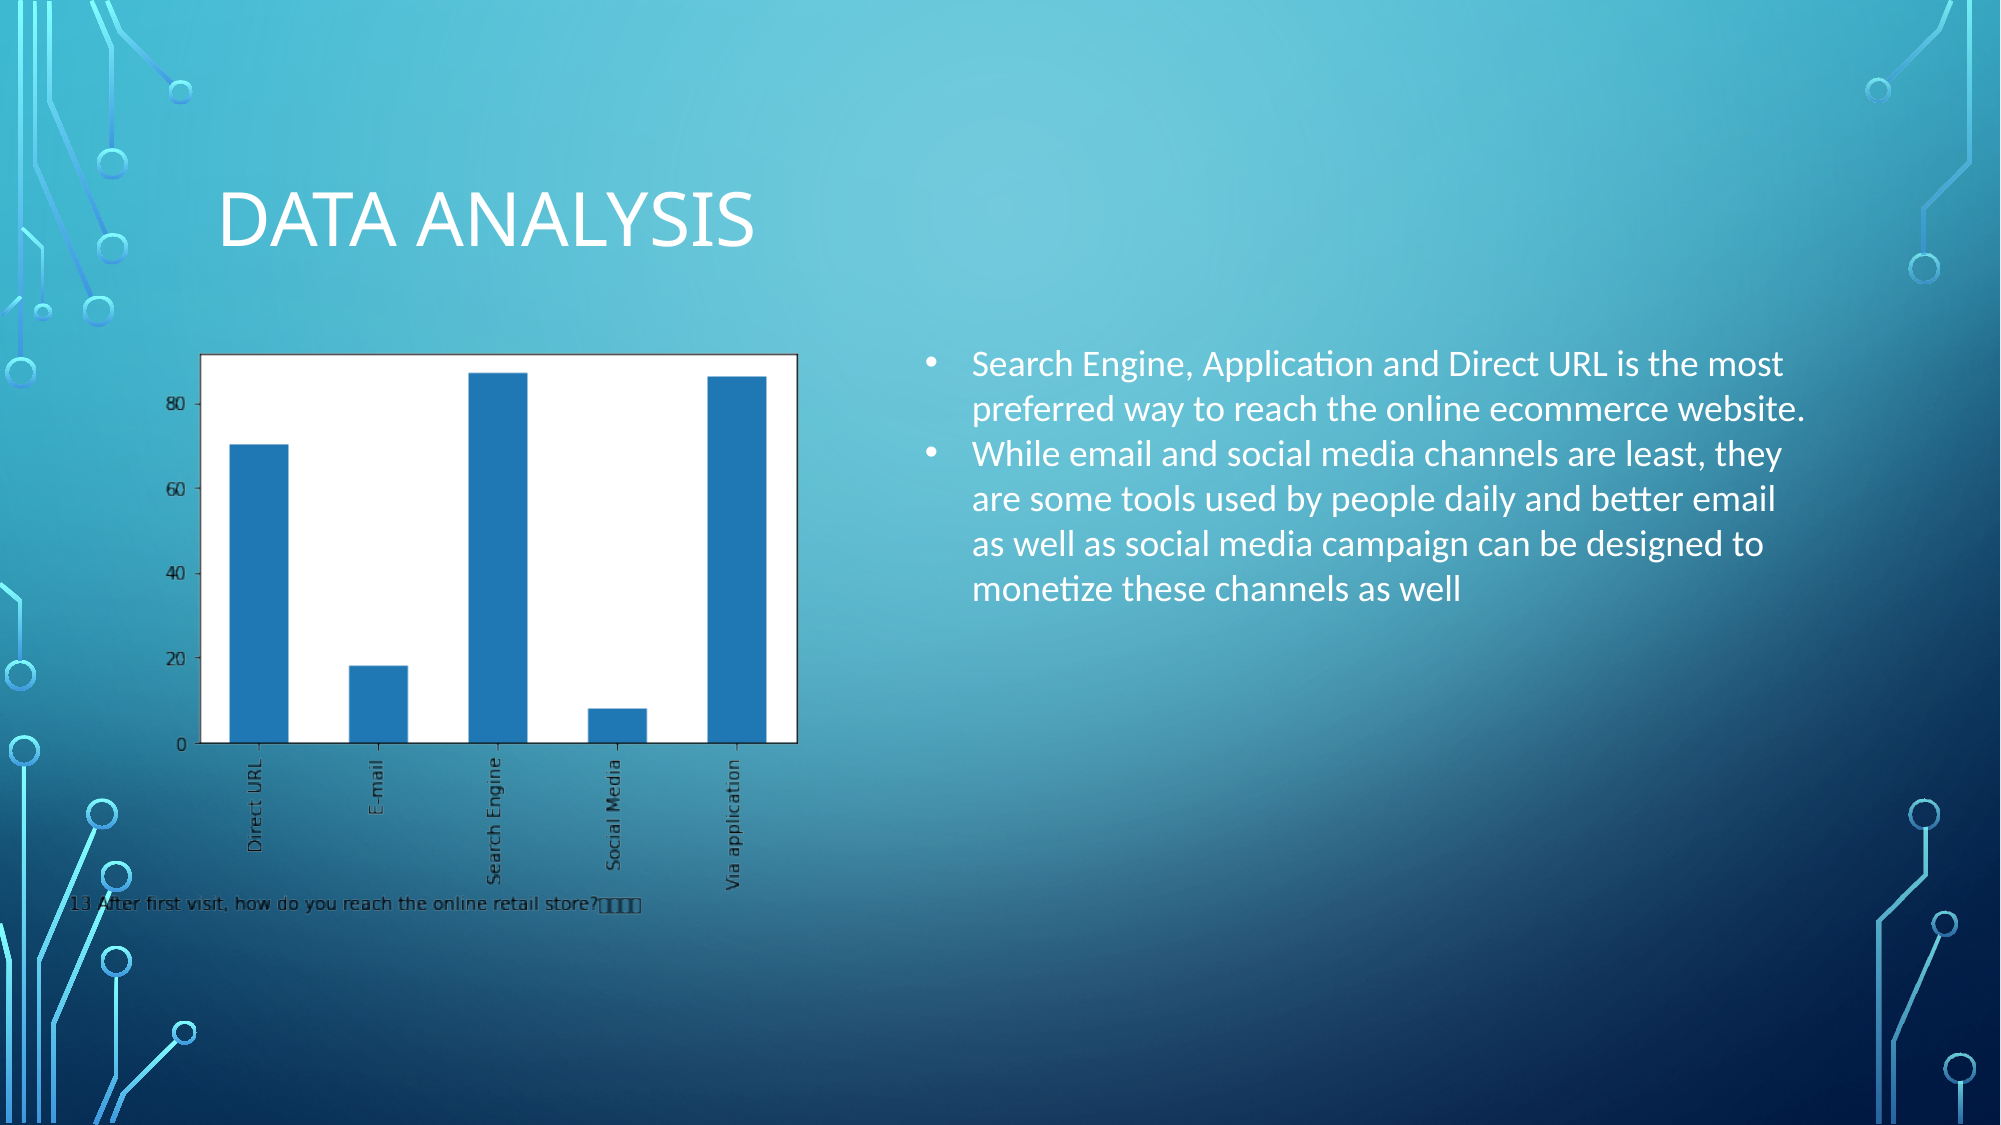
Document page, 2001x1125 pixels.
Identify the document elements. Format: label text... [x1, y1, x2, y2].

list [57, 343, 939, 926]
title DATA ANALYSIS [201, 101, 1827, 343]
text_box Search Engine, Application and Direct URL is the most preferred way to reach the online ecommerce website. While email and social media channels are least, they are some tools used by people daily and better email as well as social media campaign can be designed to monetize these channels as well [910, 331, 1827, 617]
